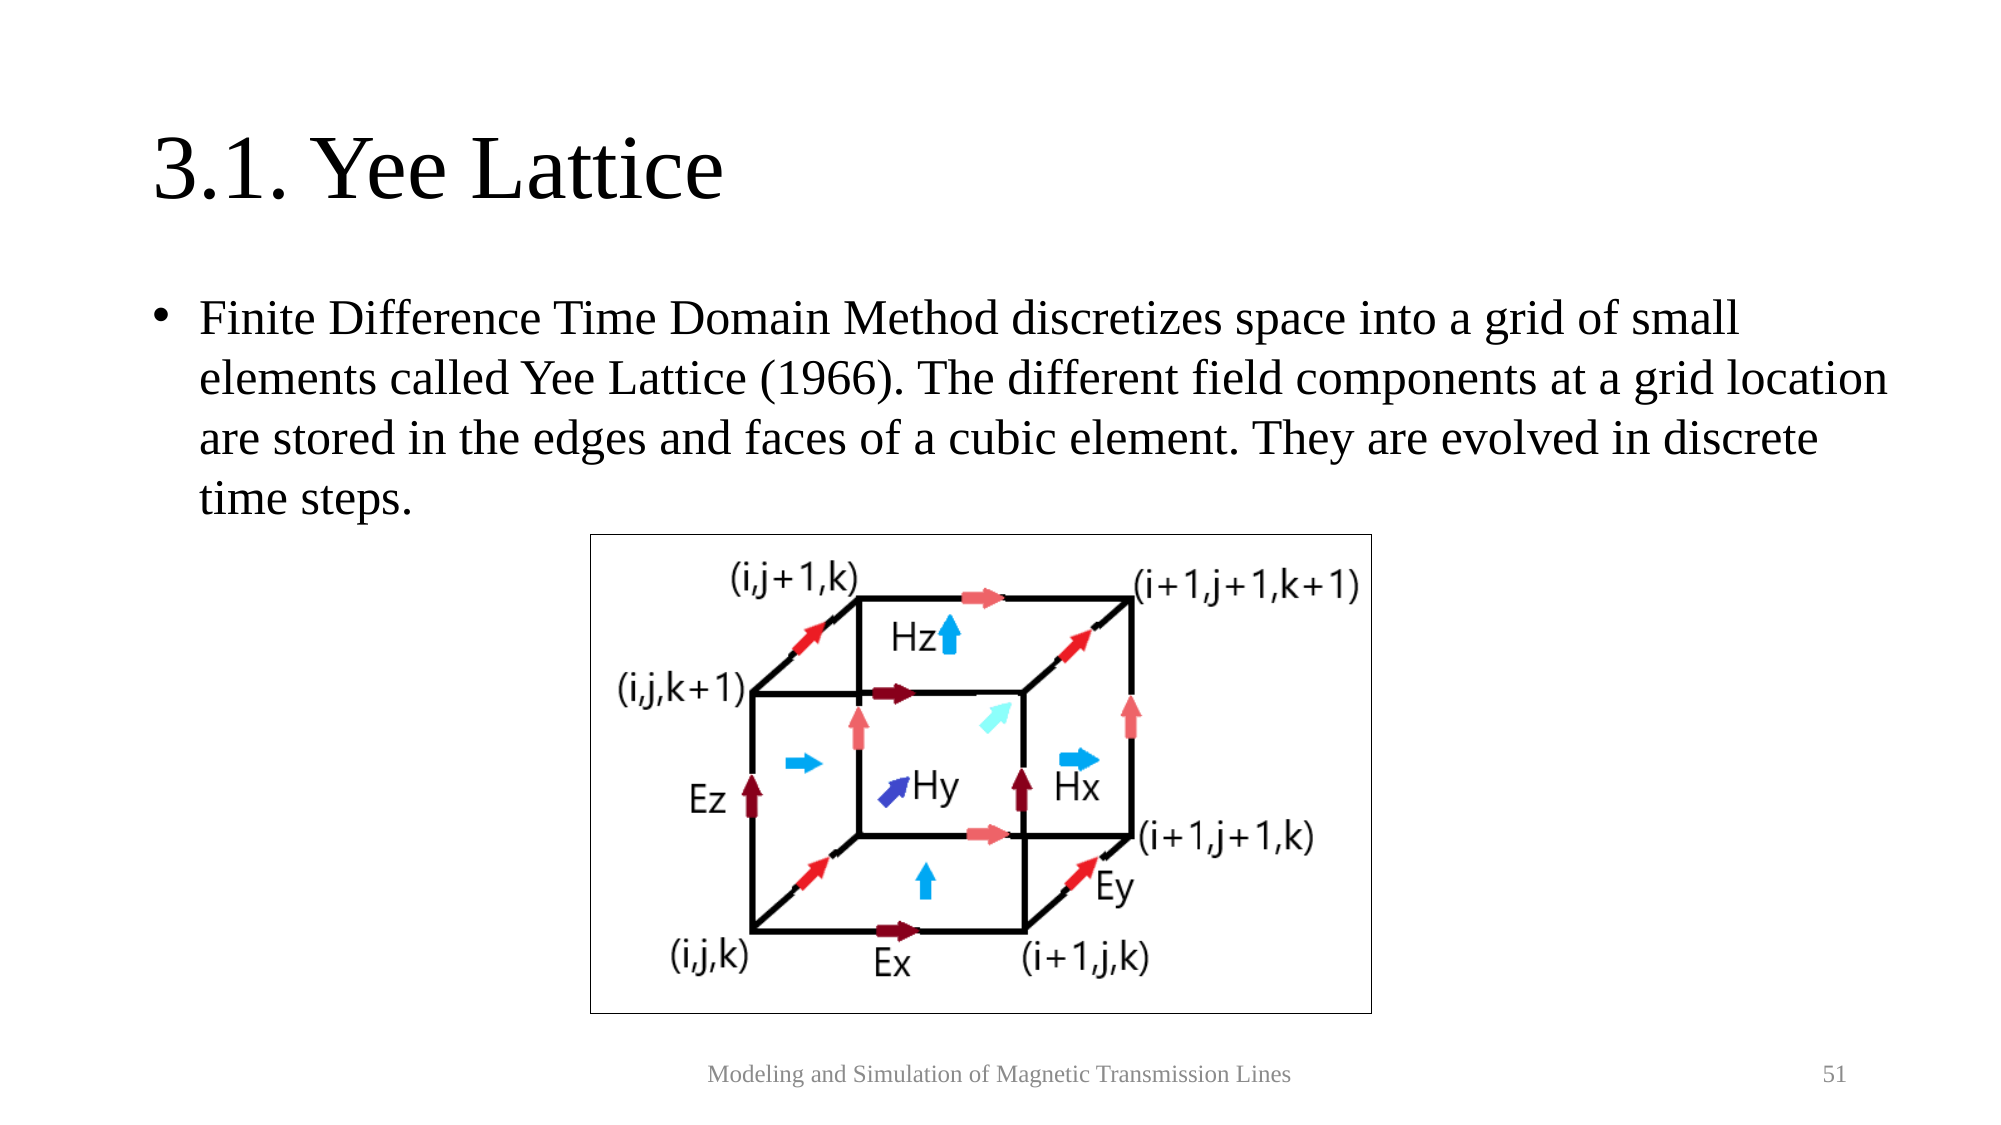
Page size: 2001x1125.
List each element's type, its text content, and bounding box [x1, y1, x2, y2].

slide_number 51 [1412, 1042, 1863, 1103]
title 3.1. Yee Lattice [137, 59, 1863, 277]
picture [590, 534, 1372, 1014]
text_box Finite Difference Time Domain Method discretizes space into a grid of small elements called Yee Lattice (1966). The different field components at a grid location are stored in the edges and faces of a cubic element. They are evolved in discrete time steps. [137, 277, 1930, 532]
footer Modeling and Simulation of Magnetic Transmission Lines [662, 1042, 1338, 1103]
